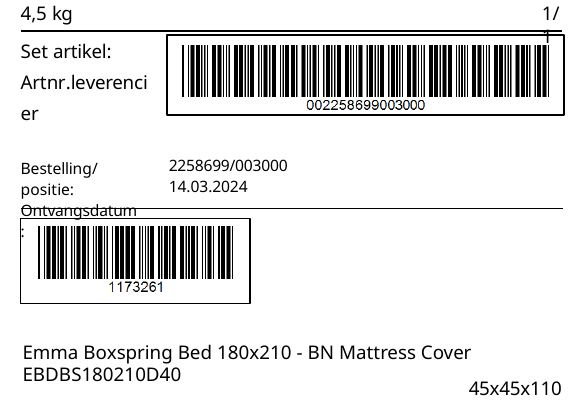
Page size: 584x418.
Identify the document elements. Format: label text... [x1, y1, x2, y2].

text_box 2258699/003000 14.03.2024 [166, 152, 298, 196]
text_box Emma Boxspring Bed 180x210 - BN Mattress Cover EBDBS180210D40 [20, 338, 505, 386]
picture [38, 226, 233, 295]
text_box [166, 35, 565, 116]
text_box [20, 218, 250, 304]
text_box Set artikel: Artnr.leverencier [18, 28, 157, 124]
text_box 1/1 [539, 0, 570, 48]
text_box 45x45x110 [466, 374, 571, 400]
text_box Bestelling/positie: Ontvangsdatum: [18, 154, 141, 242]
picture [182, 44, 549, 113]
title 4,5 kg [18, 0, 94, 28]
